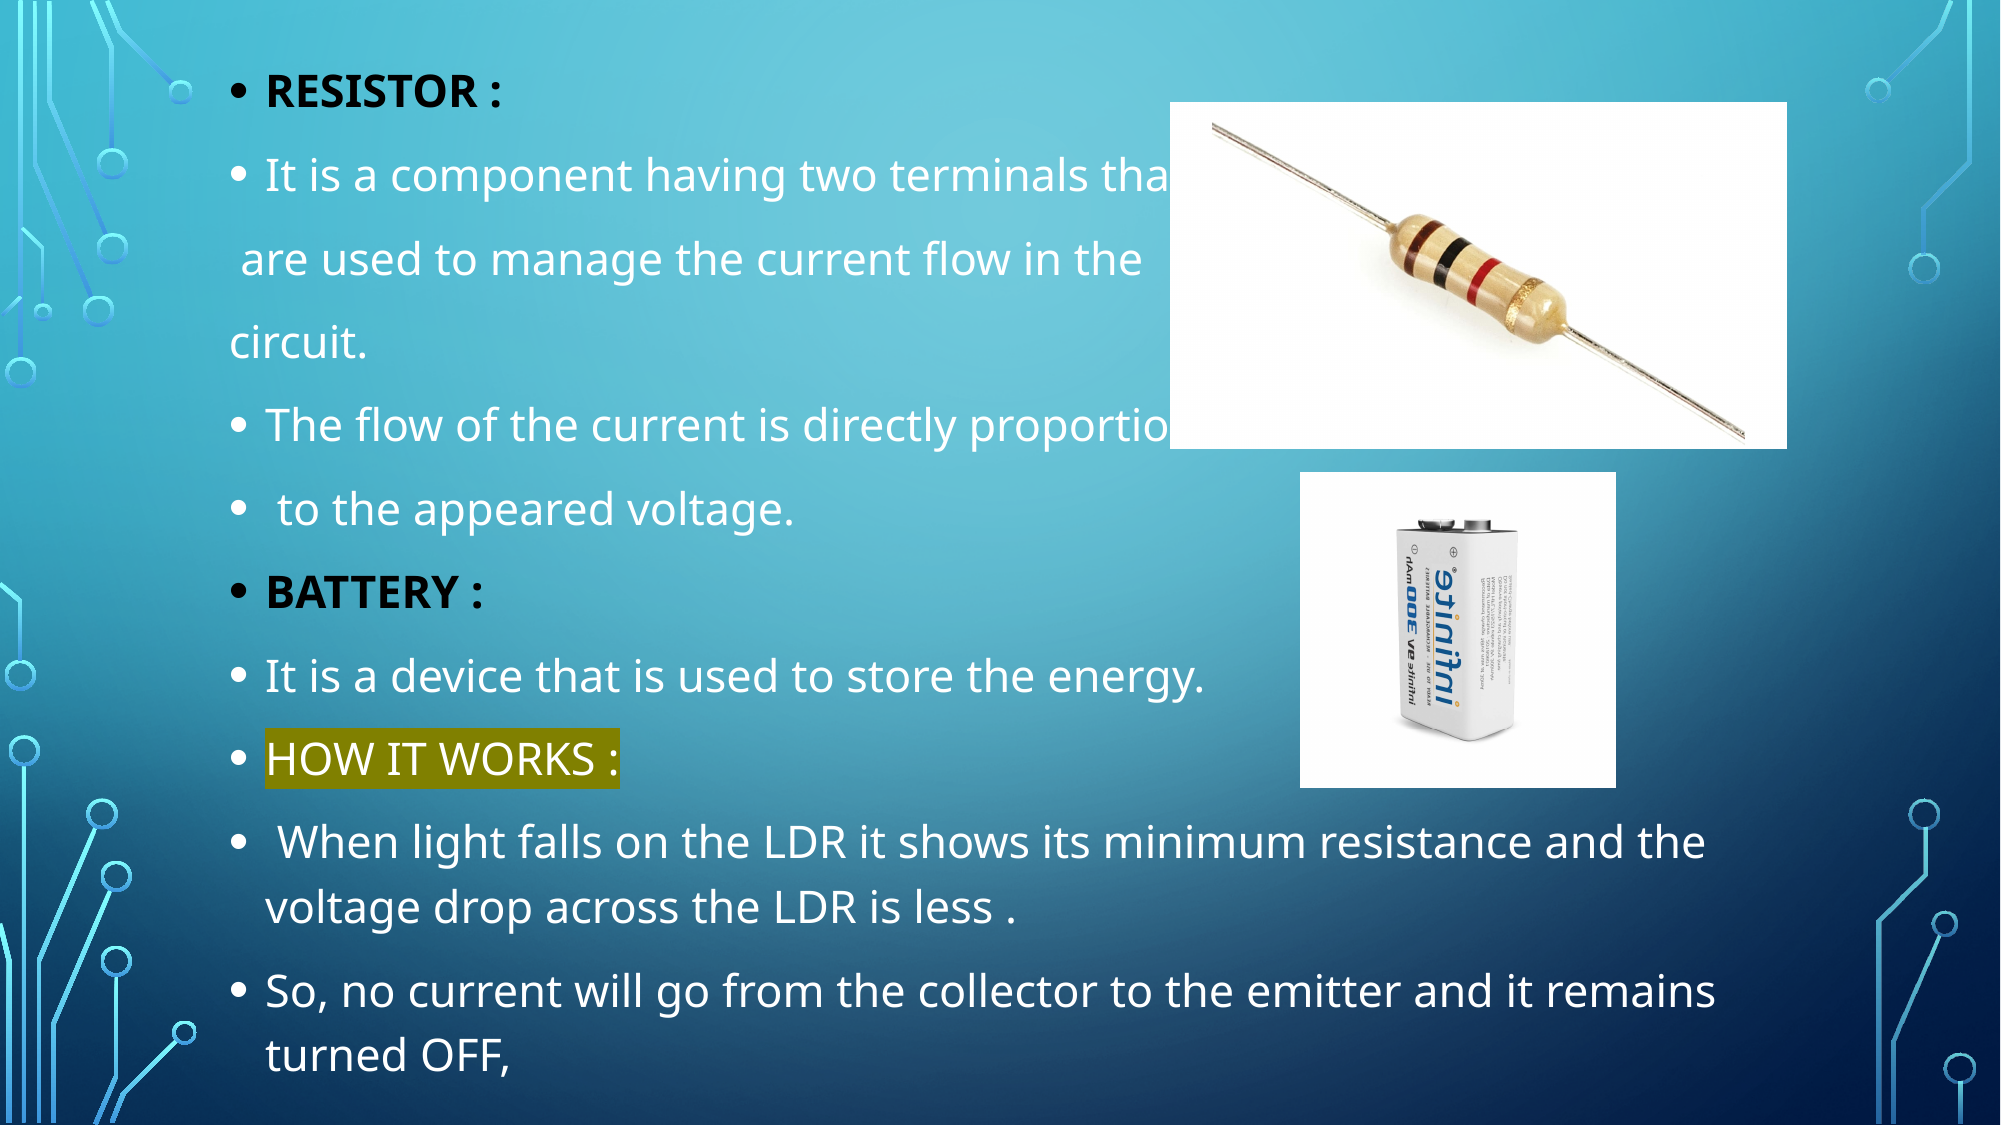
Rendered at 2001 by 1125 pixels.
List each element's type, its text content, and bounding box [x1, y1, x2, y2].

picture [1169, 101, 1787, 449]
picture [1299, 471, 1616, 788]
list RESISTOR : It is a component having two terminals that are used to manage the current flow in the circuit. The flow of the current is directly proportional to the appeared voltage. BATTERY : It is a device that is used to store the energy. HOW IT WORKS : When light falls on the LDR it shows its minimum resistance and the voltage drop across the LDR is less . So, no current will go from the collector to the emitter and it remains turned OFF, [213, 44, 1839, 1095]
